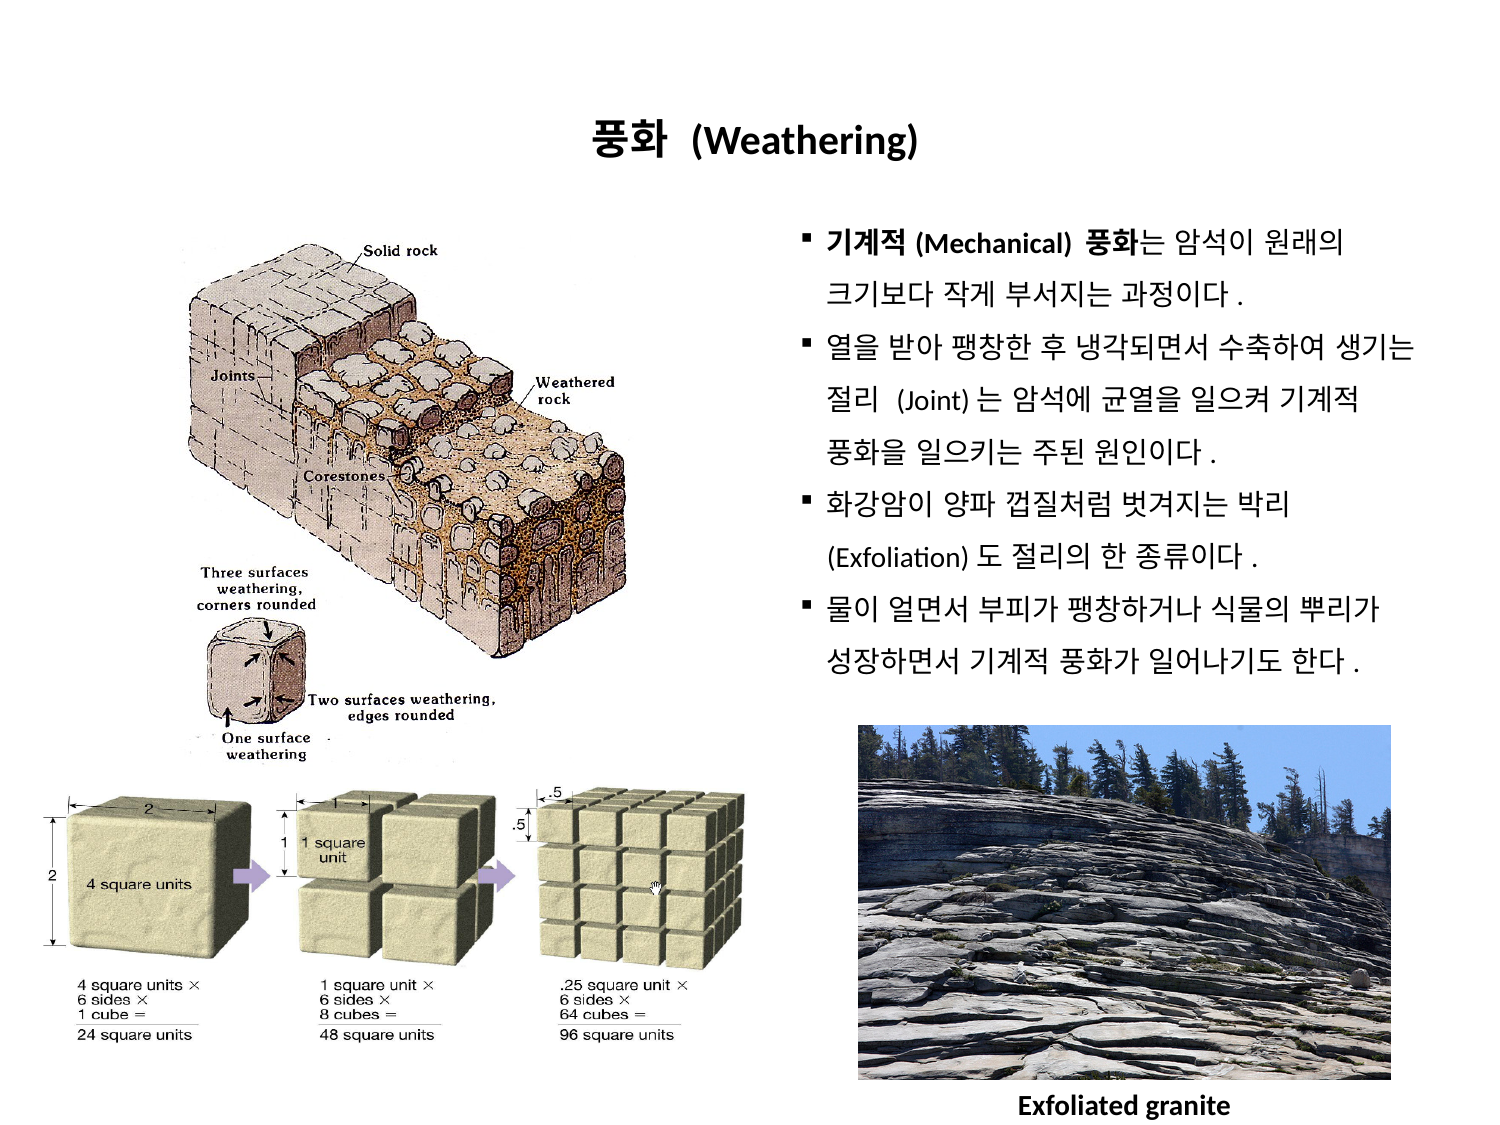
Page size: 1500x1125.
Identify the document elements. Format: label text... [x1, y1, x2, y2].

picture [40, 235, 751, 1061]
text_box Exfoliated granite [1003, 1088, 1247, 1125]
list 풍화 (Weathering) [46, 99, 1465, 176]
picture [858, 724, 1391, 1081]
list 기계적(Mechanical) 풍화는 암석이 원래의 크기보다 작게 부서지는 과정이다. 열을 받아 팽창한 후 냉각되면서 수축하여 생기는 절리 (Joint)는 암석에 균열을 일으켜 기계적 풍화을 일으키는 주된 원인이다. 화강암이 양파 껍질처럼 벗겨지는 박리 (Exfoliation)도 절리의 한 종류이다. 물이 얼면서 부피가 팽창하거나 식물의 뿌리가 성장하면서 기계적 풍화가 일어나기도 한다. [785, 199, 1465, 1092]
